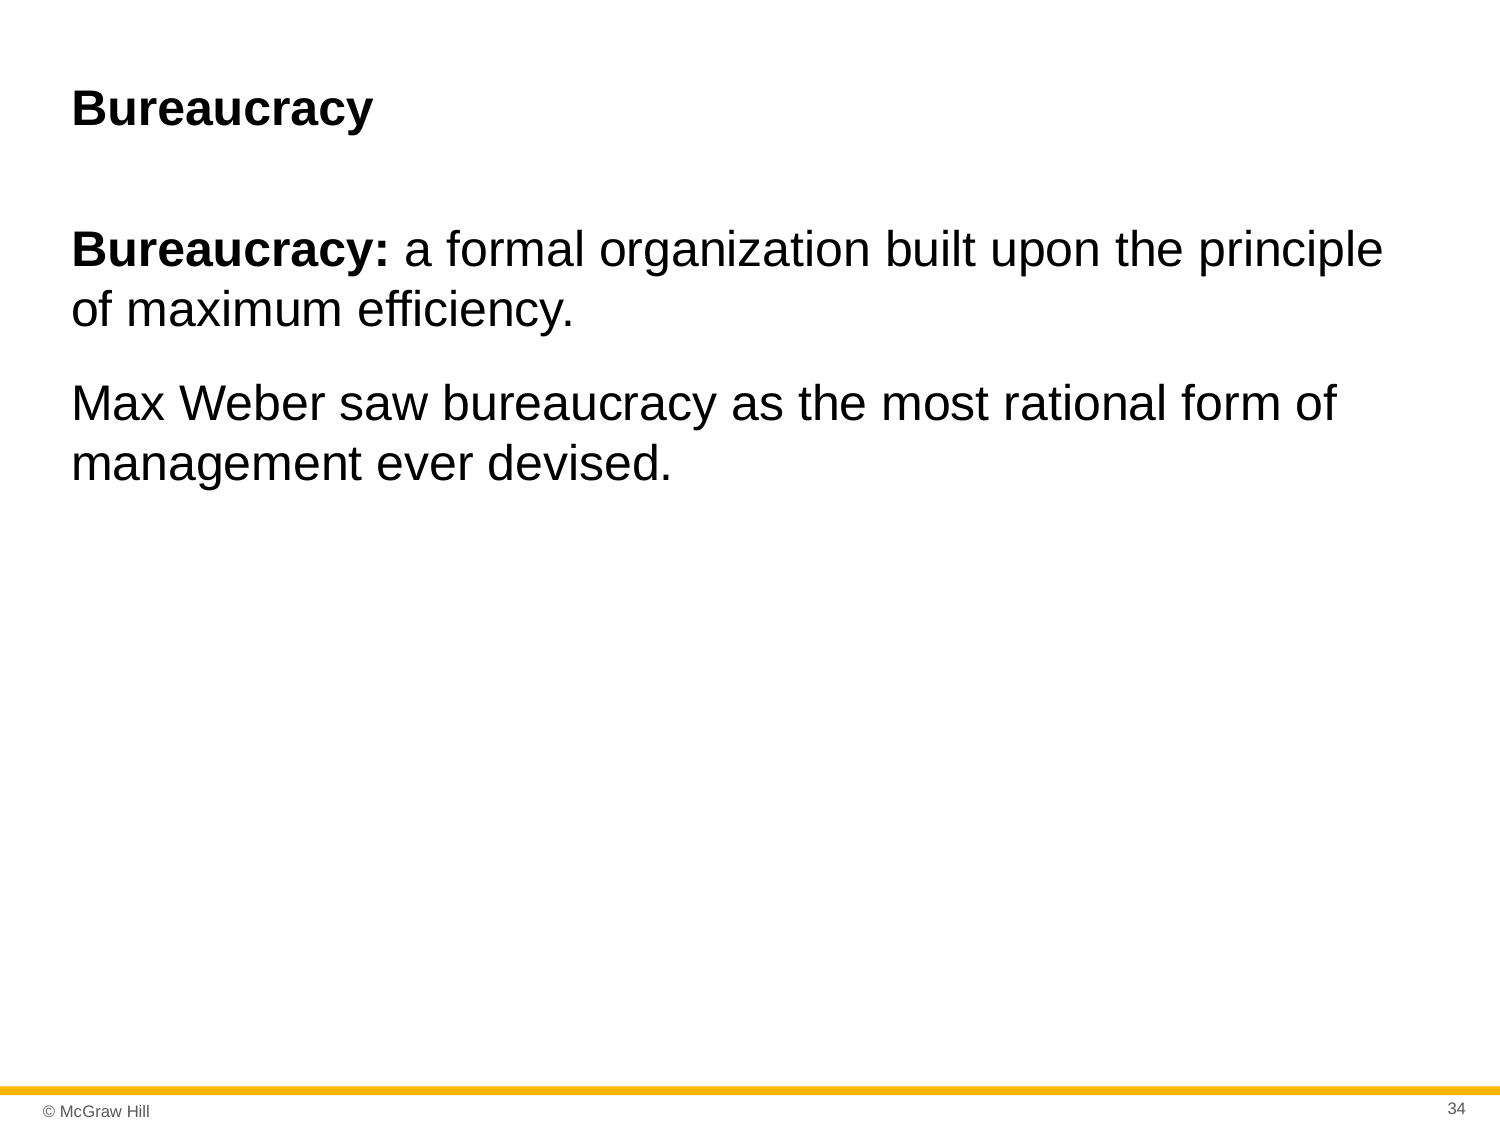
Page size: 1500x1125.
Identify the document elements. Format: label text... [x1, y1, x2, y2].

title Bureaucracy [56, 50, 1444, 162]
list Bureaucracy: a formal organization built upon the principle of maximum efficiency. Max Weber saw bureaucracy as the most rational form of management ever devised. [56, 209, 1444, 1025]
